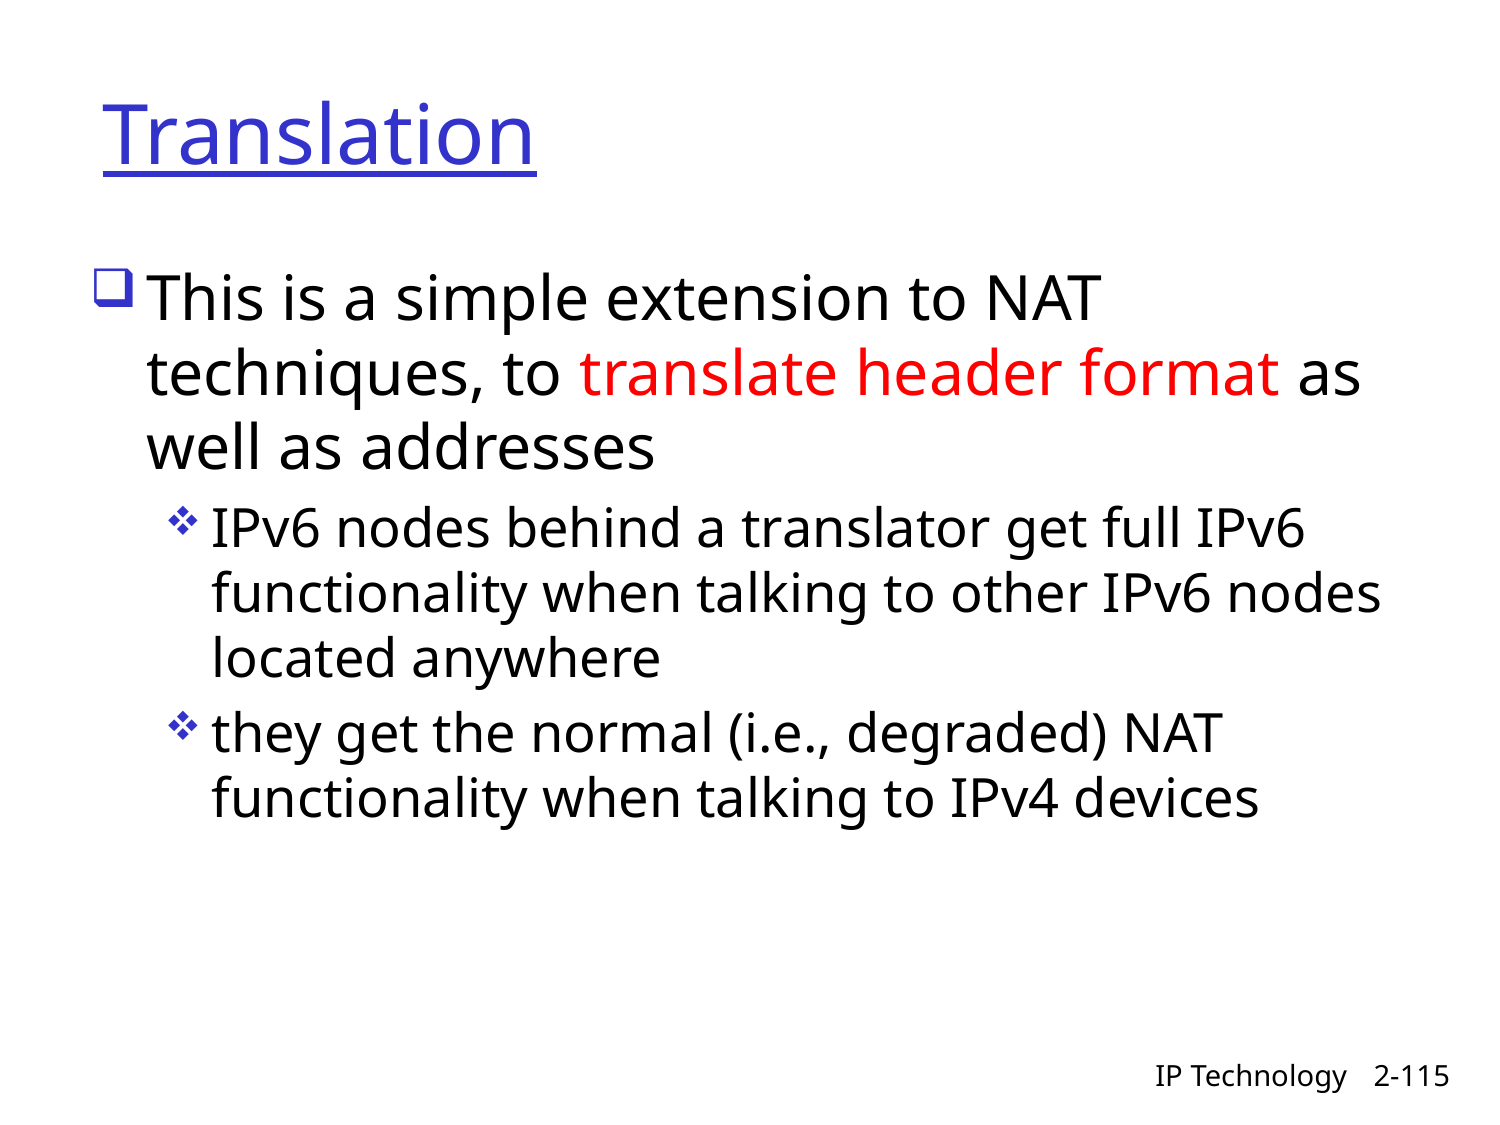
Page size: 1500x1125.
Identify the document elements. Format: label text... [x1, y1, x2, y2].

footer IP Technology [887, 1049, 1346, 1125]
list This is a simple extension to NAT techniques, to translate header format as well as addresses IPv6 nodes behind a translator get full IPv6 functionality when talking to other IPv6 nodes located anywhere they get the normal (i.e., degraded) NAT functionality when talking to IPv4 devices [74, 249, 1425, 1026]
slide_number 2-115 [1346, 1049, 1466, 1125]
title Translation [87, 37, 1363, 226]
